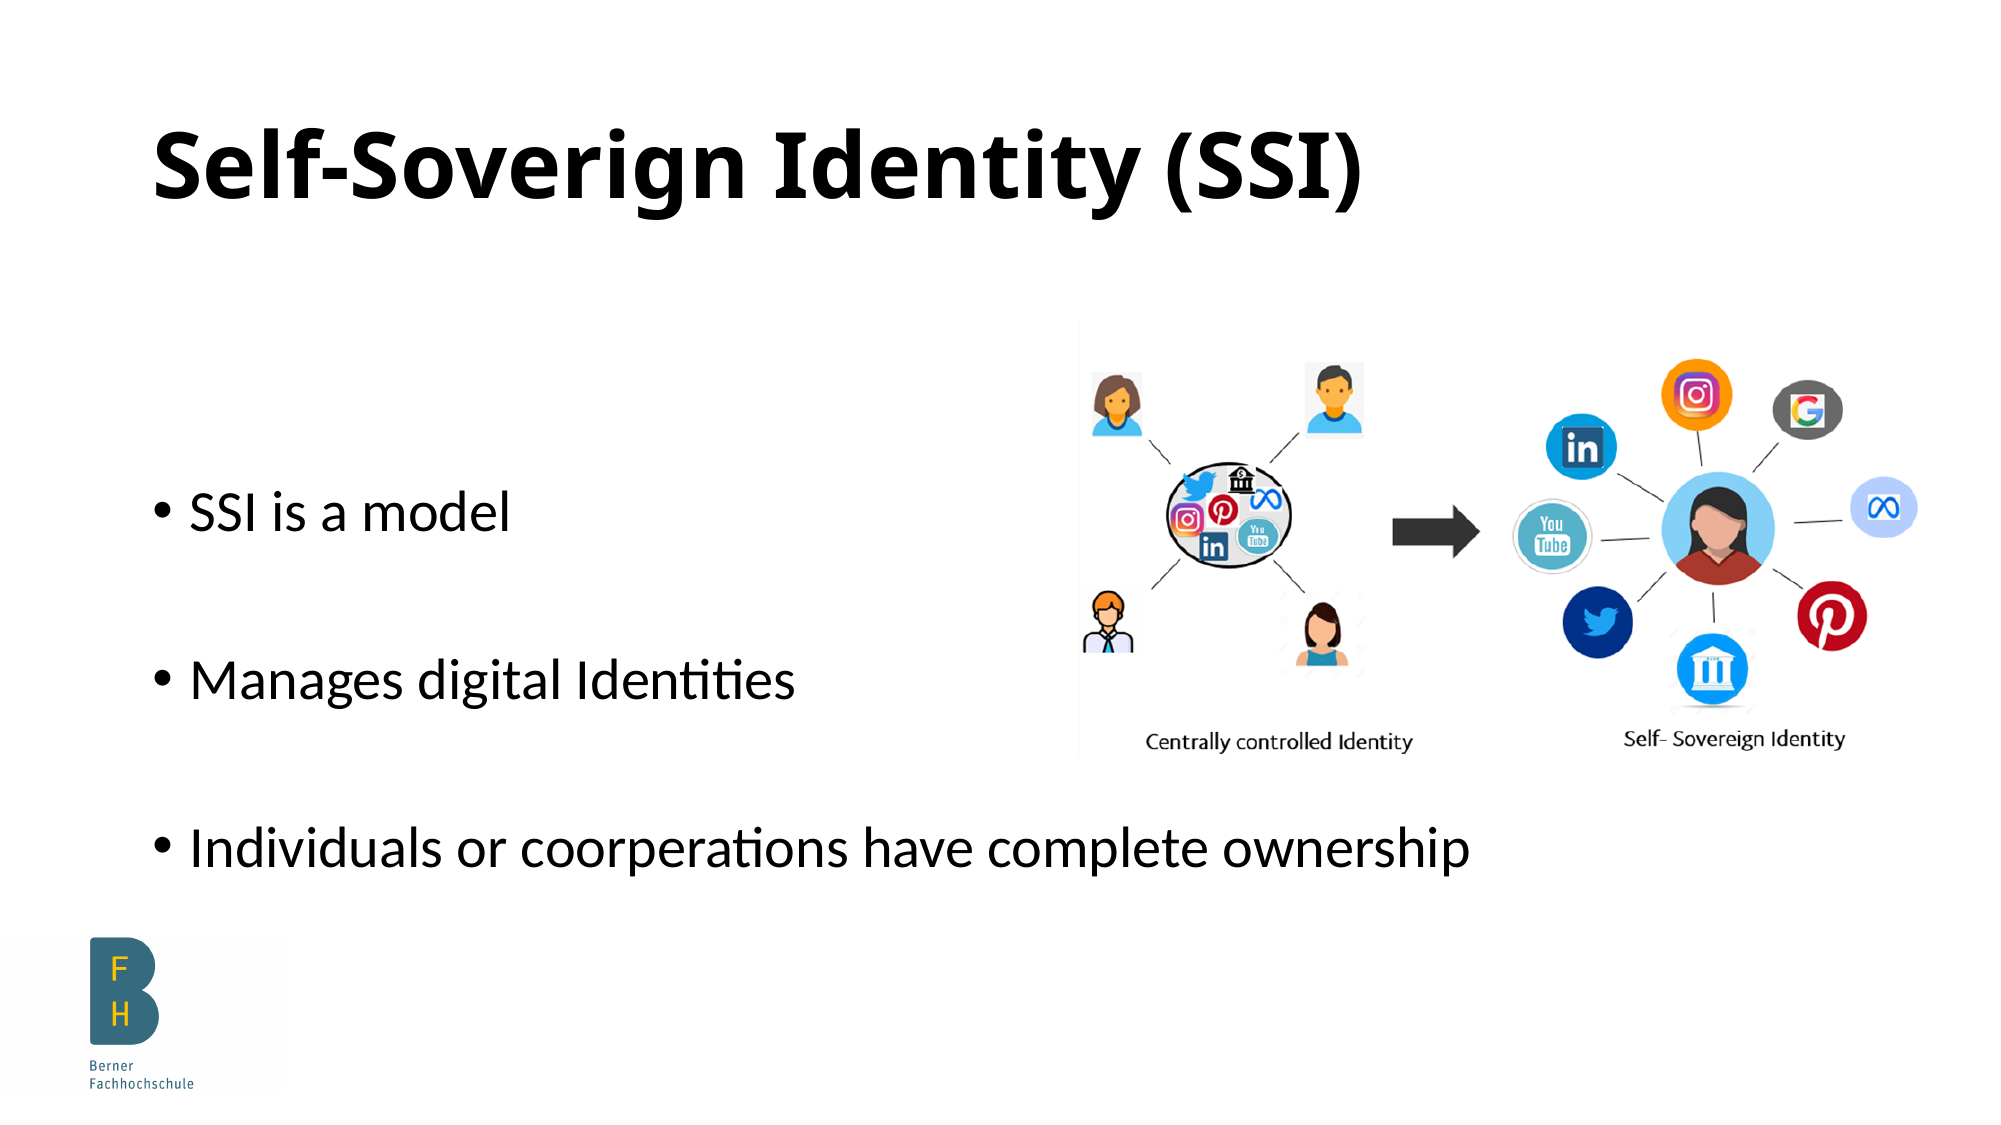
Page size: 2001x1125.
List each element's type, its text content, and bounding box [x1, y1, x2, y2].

title Self-Soverign Identity (SSI) [137, 59, 1863, 278]
picture [0, 934, 283, 1092]
picture [1078, 320, 1920, 757]
list SSI is a model Manages digital Identities Individuals or coorperations have complete ownership [137, 299, 1863, 1014]
